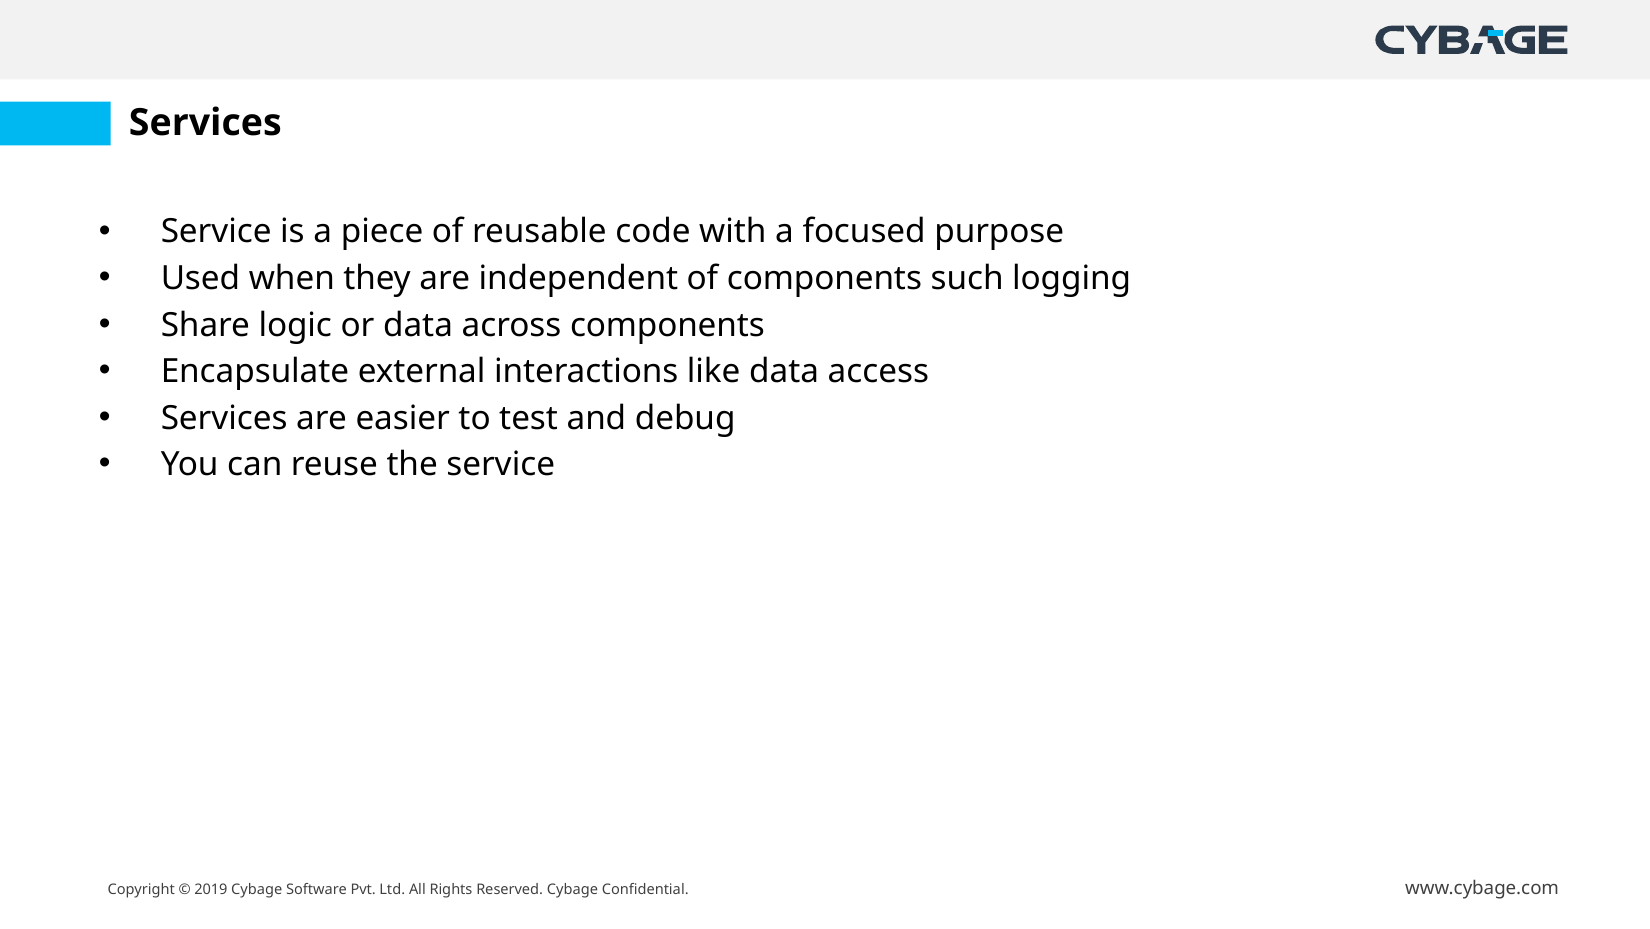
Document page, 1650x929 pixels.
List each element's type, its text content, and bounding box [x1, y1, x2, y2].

list Service is a piece of reusable code with a focused purpose Used when they are independent of components such logging Share logic or data across components Encapsulate external interactions like data access Services are easier to test and debug You can reuse the service [82, 201, 1568, 815]
title Services [112, 89, 1598, 171]
